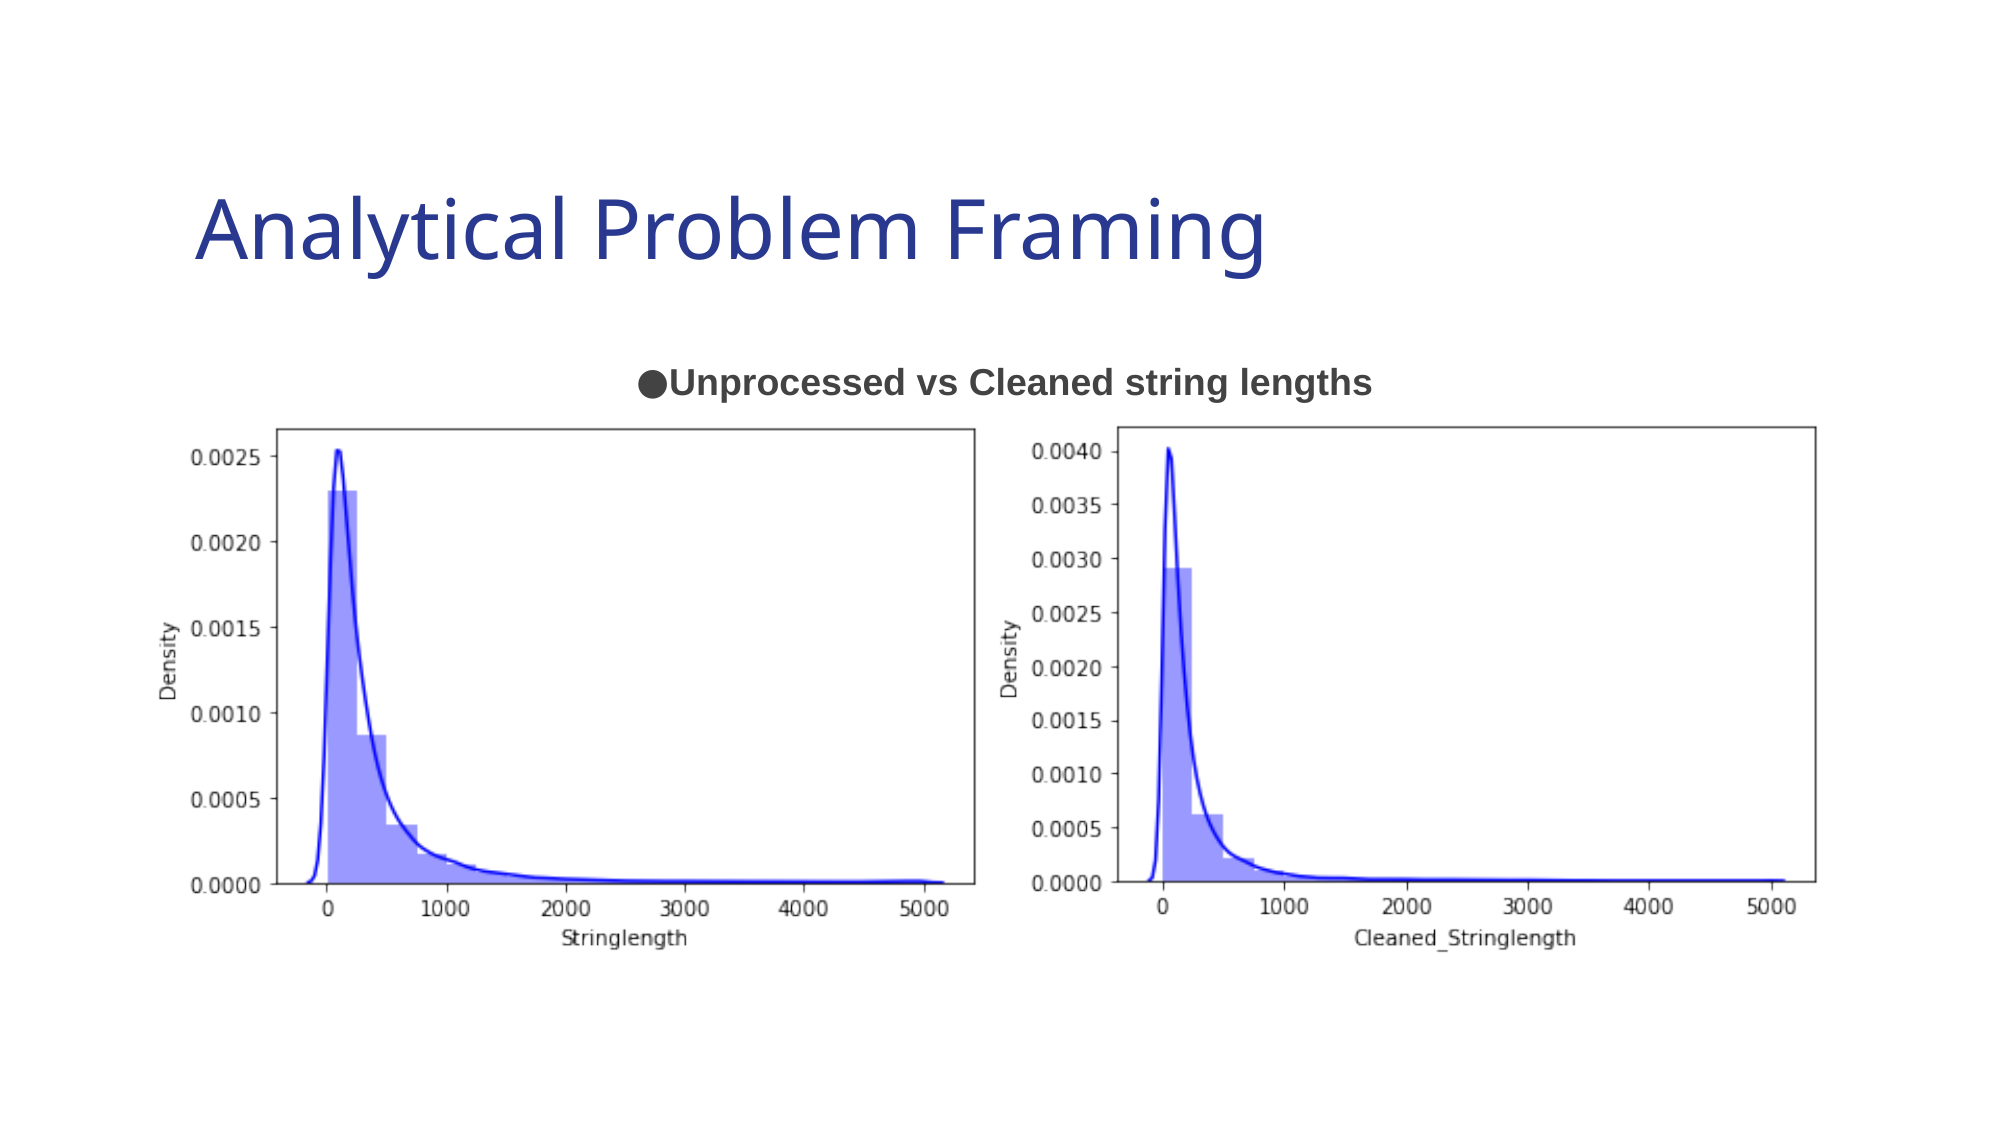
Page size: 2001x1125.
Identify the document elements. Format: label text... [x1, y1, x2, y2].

title Analytical Problem Framing [180, 47, 1830, 285]
picture [144, 414, 1831, 963]
list Unprocessed vs Cleaned string lengths [180, 345, 1830, 415]
